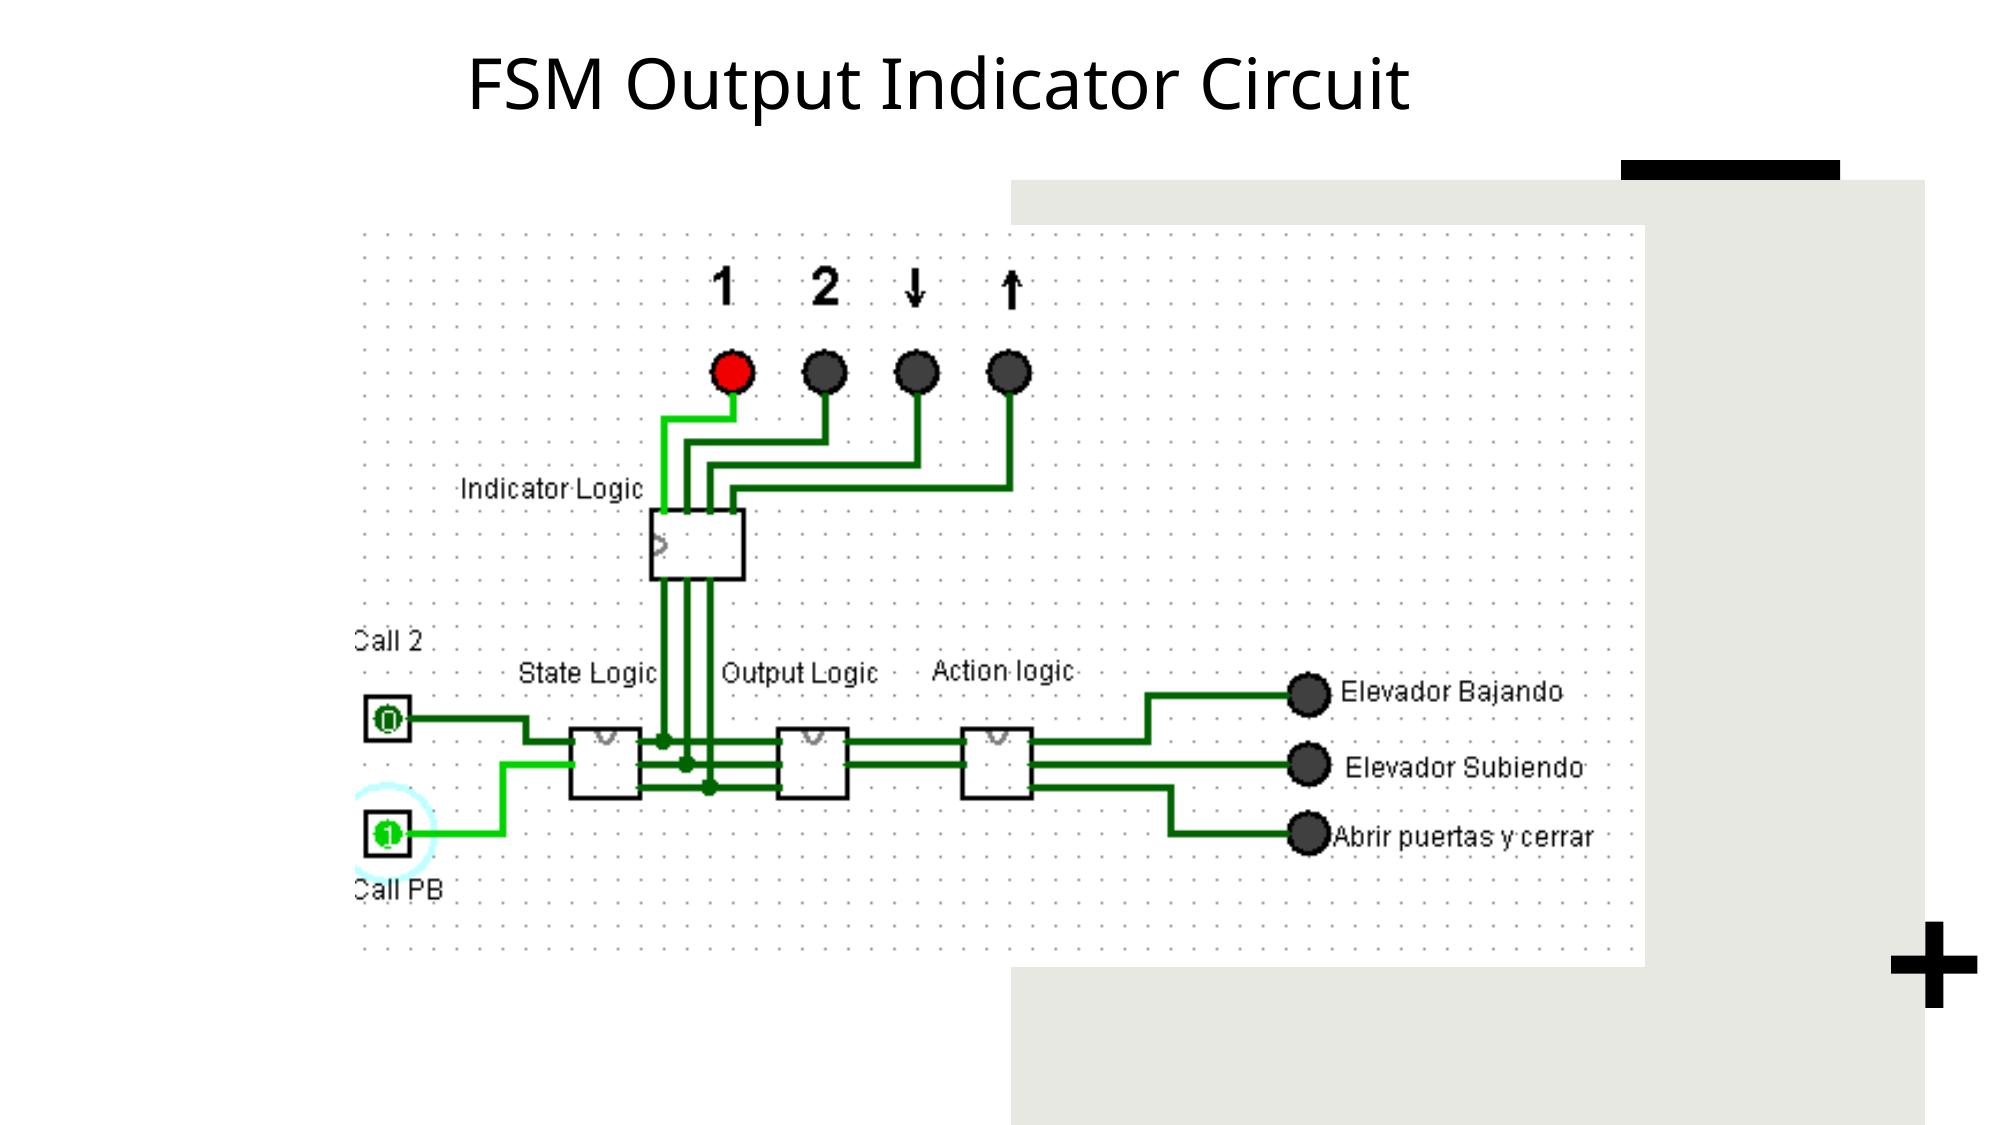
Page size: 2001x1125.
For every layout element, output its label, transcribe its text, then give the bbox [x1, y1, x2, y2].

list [355, 225, 1645, 967]
title FSM Output Indicator Circuit [451, 31, 1549, 180]
